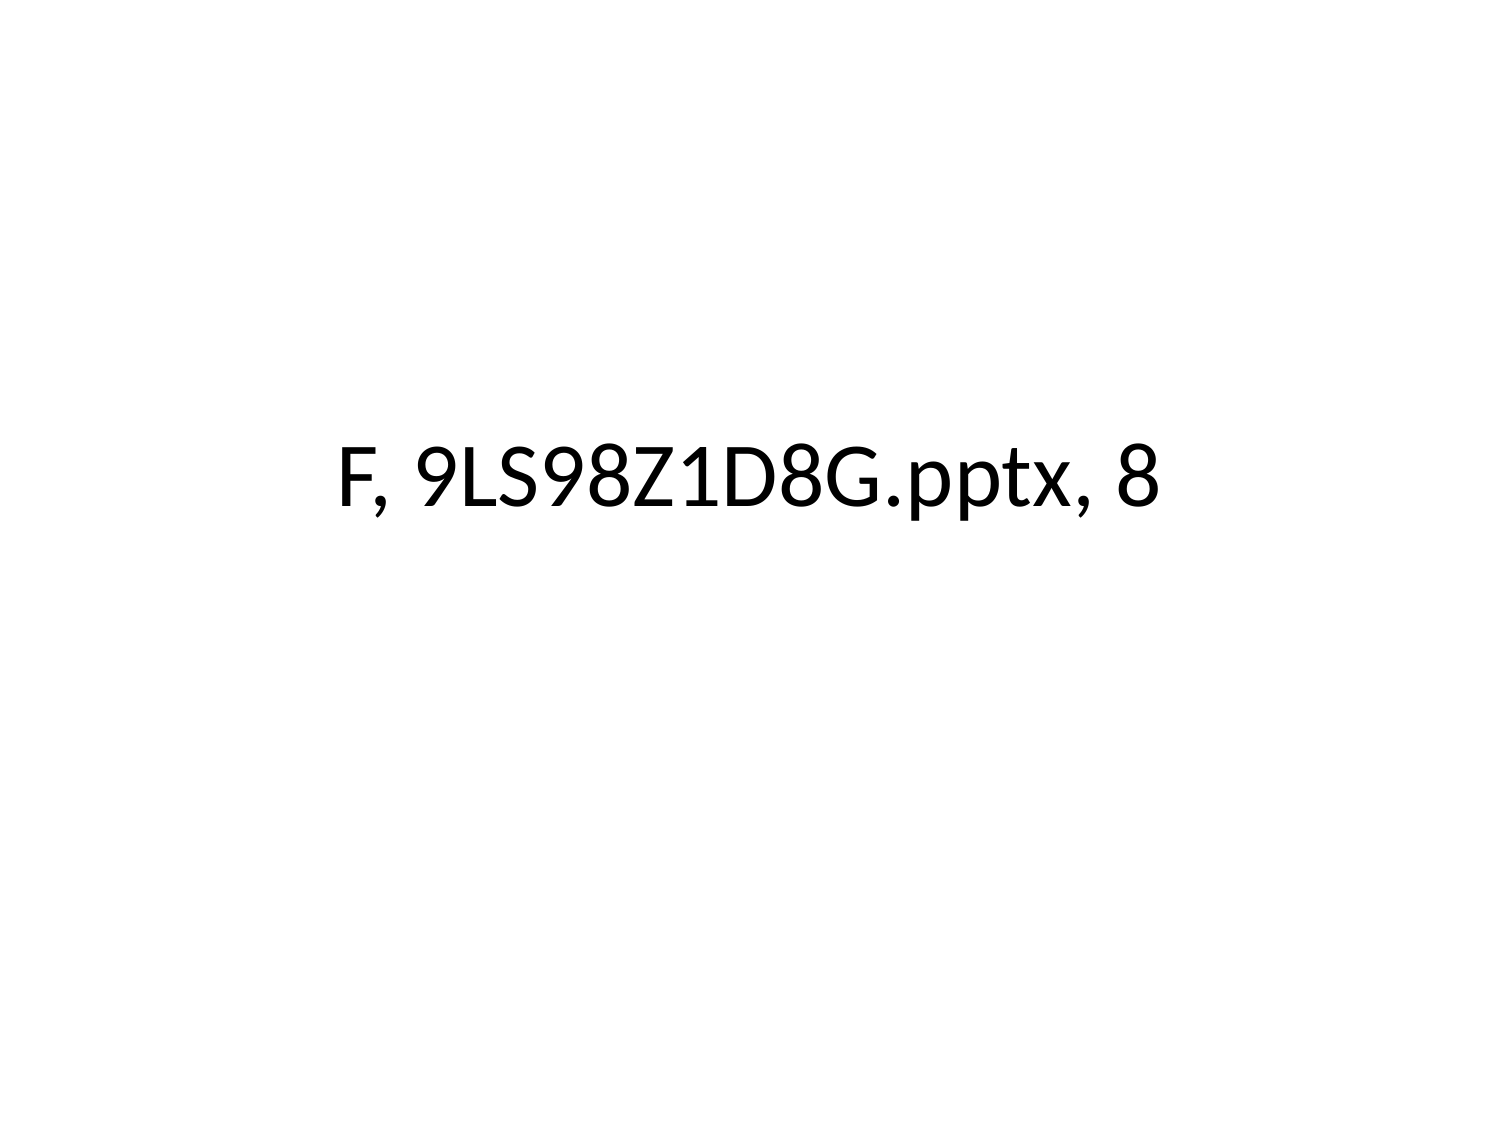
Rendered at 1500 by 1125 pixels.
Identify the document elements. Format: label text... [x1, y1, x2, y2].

title F, 9LS98Z1D8G.pptx, 8 [112, 349, 1388, 591]
